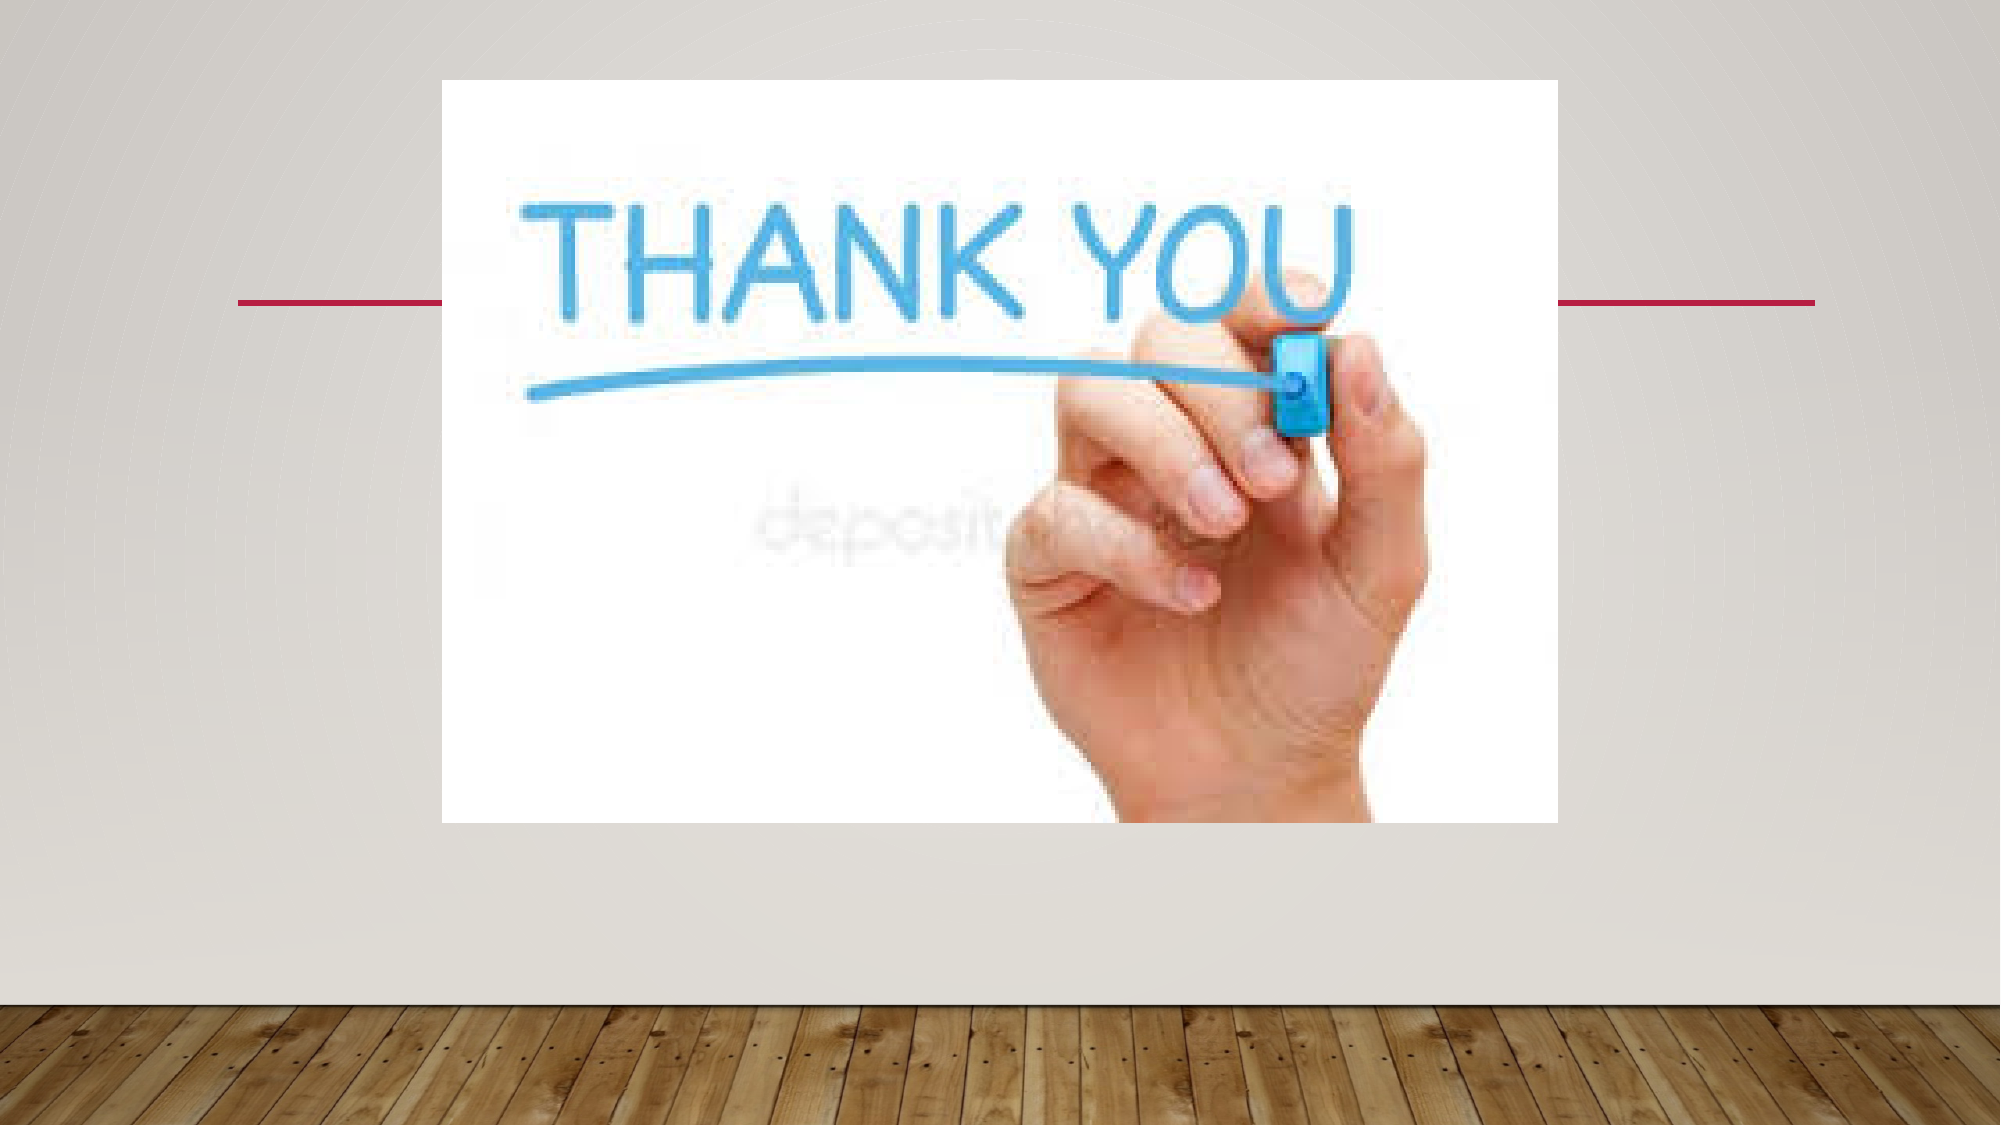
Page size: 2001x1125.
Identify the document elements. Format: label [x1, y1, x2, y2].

list [442, 80, 1558, 823]
picture [0, 1005, 2000, 1125]
